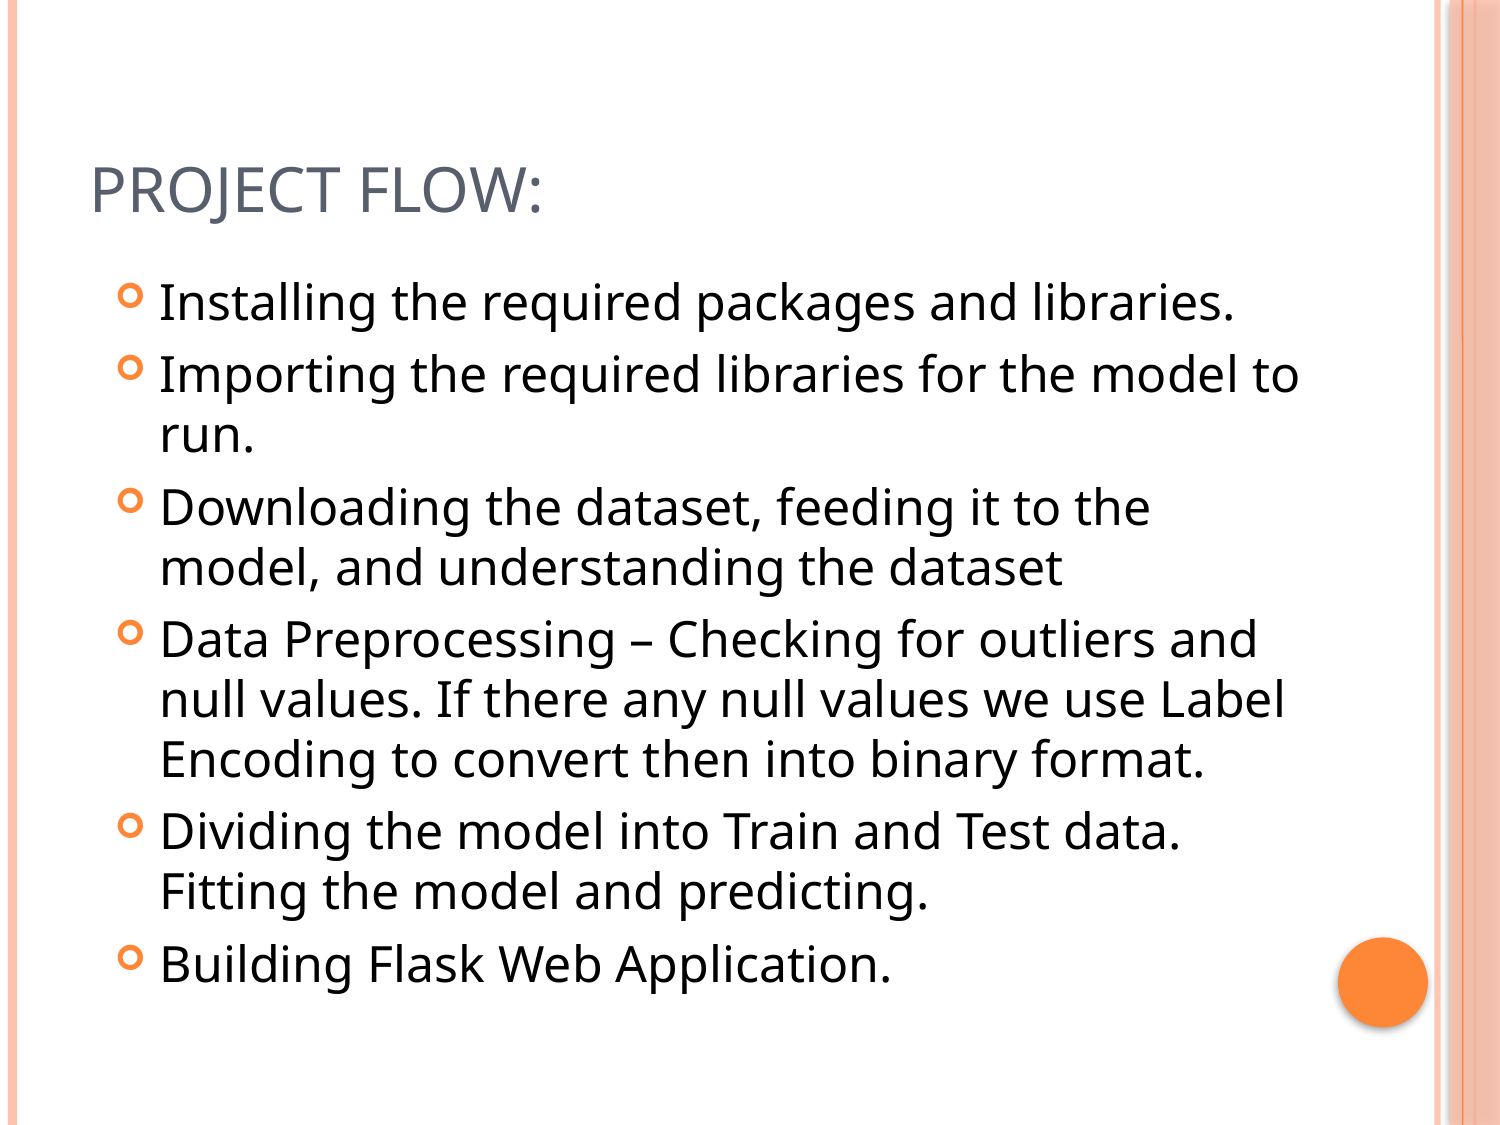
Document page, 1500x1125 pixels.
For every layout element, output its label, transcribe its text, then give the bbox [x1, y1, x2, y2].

list Installing the required packages and libraries. Importing the required libraries for the model to run. Downloading the dataset, feeding it to the model, and understanding the dataset Data Preprocessing – Checking for outliers and null values. If there any null values we use Label Encoding to convert then into binary format. Dividing the model into Train and Test data. Fitting the model and predicting. Building Flask Web Application. [99, 262, 1325, 1062]
title Project flow: [75, 45, 1300, 233]
